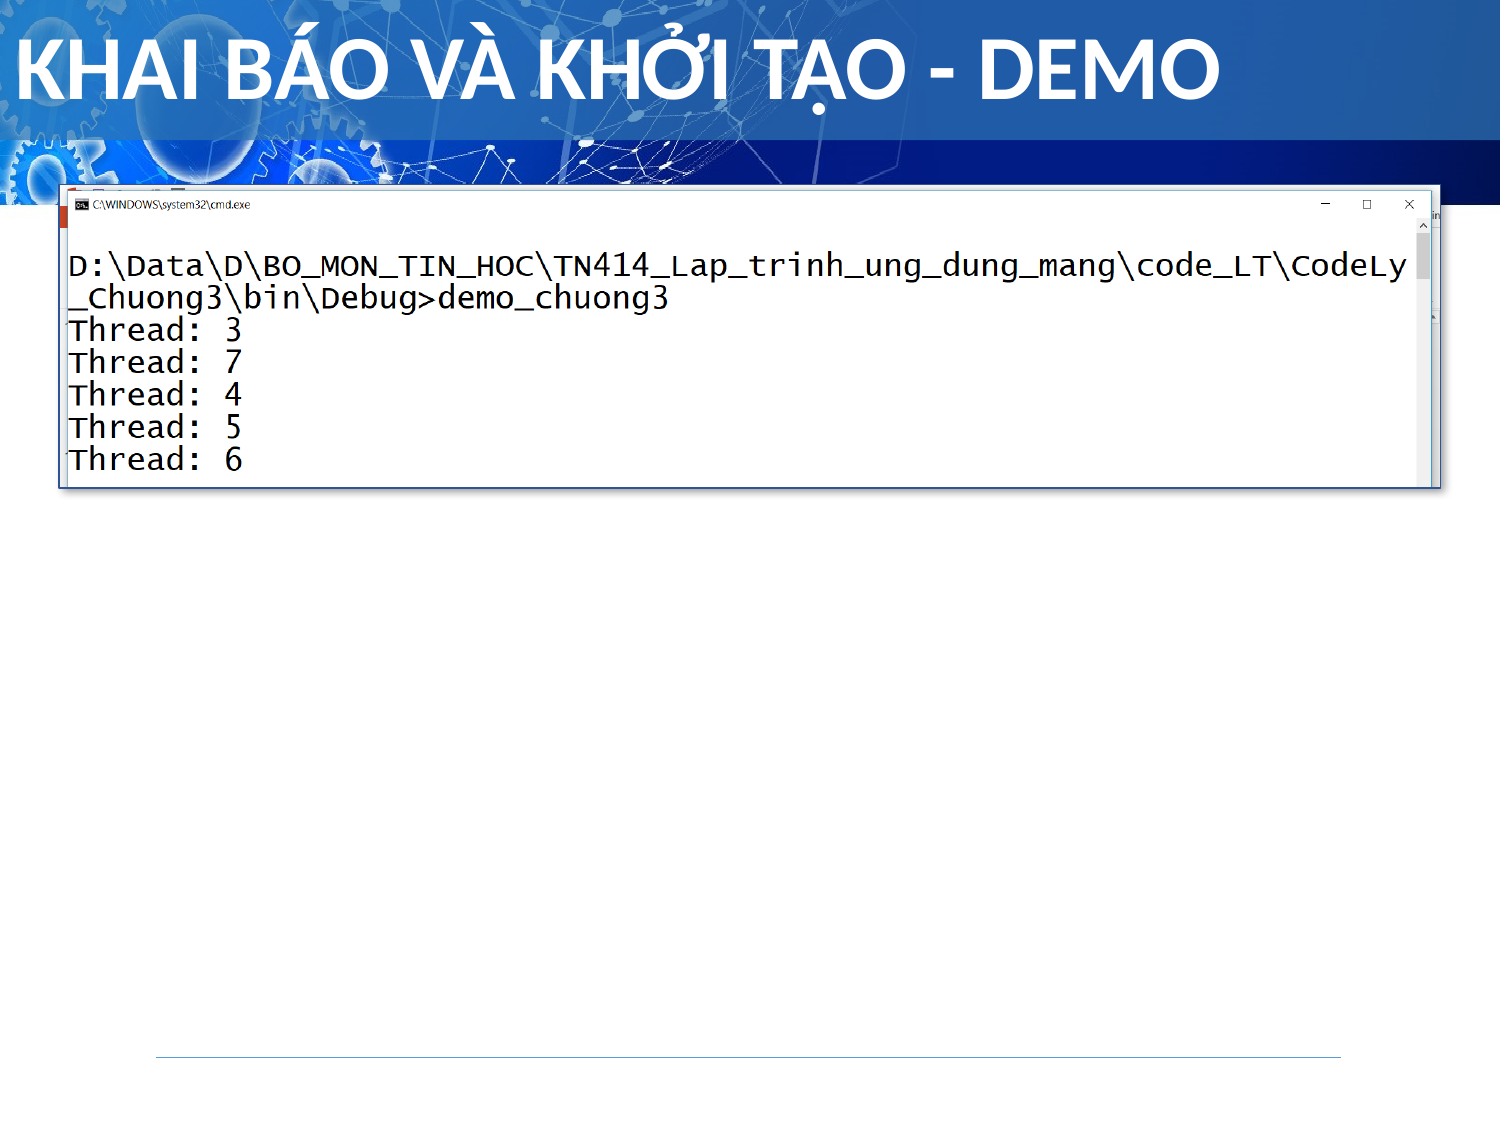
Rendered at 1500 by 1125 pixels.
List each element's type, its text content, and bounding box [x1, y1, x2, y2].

title KHAI BÁO VÀ KHỞI TẠO - DEMO [0, 0, 1500, 141]
picture [0, 141, 1500, 1125]
